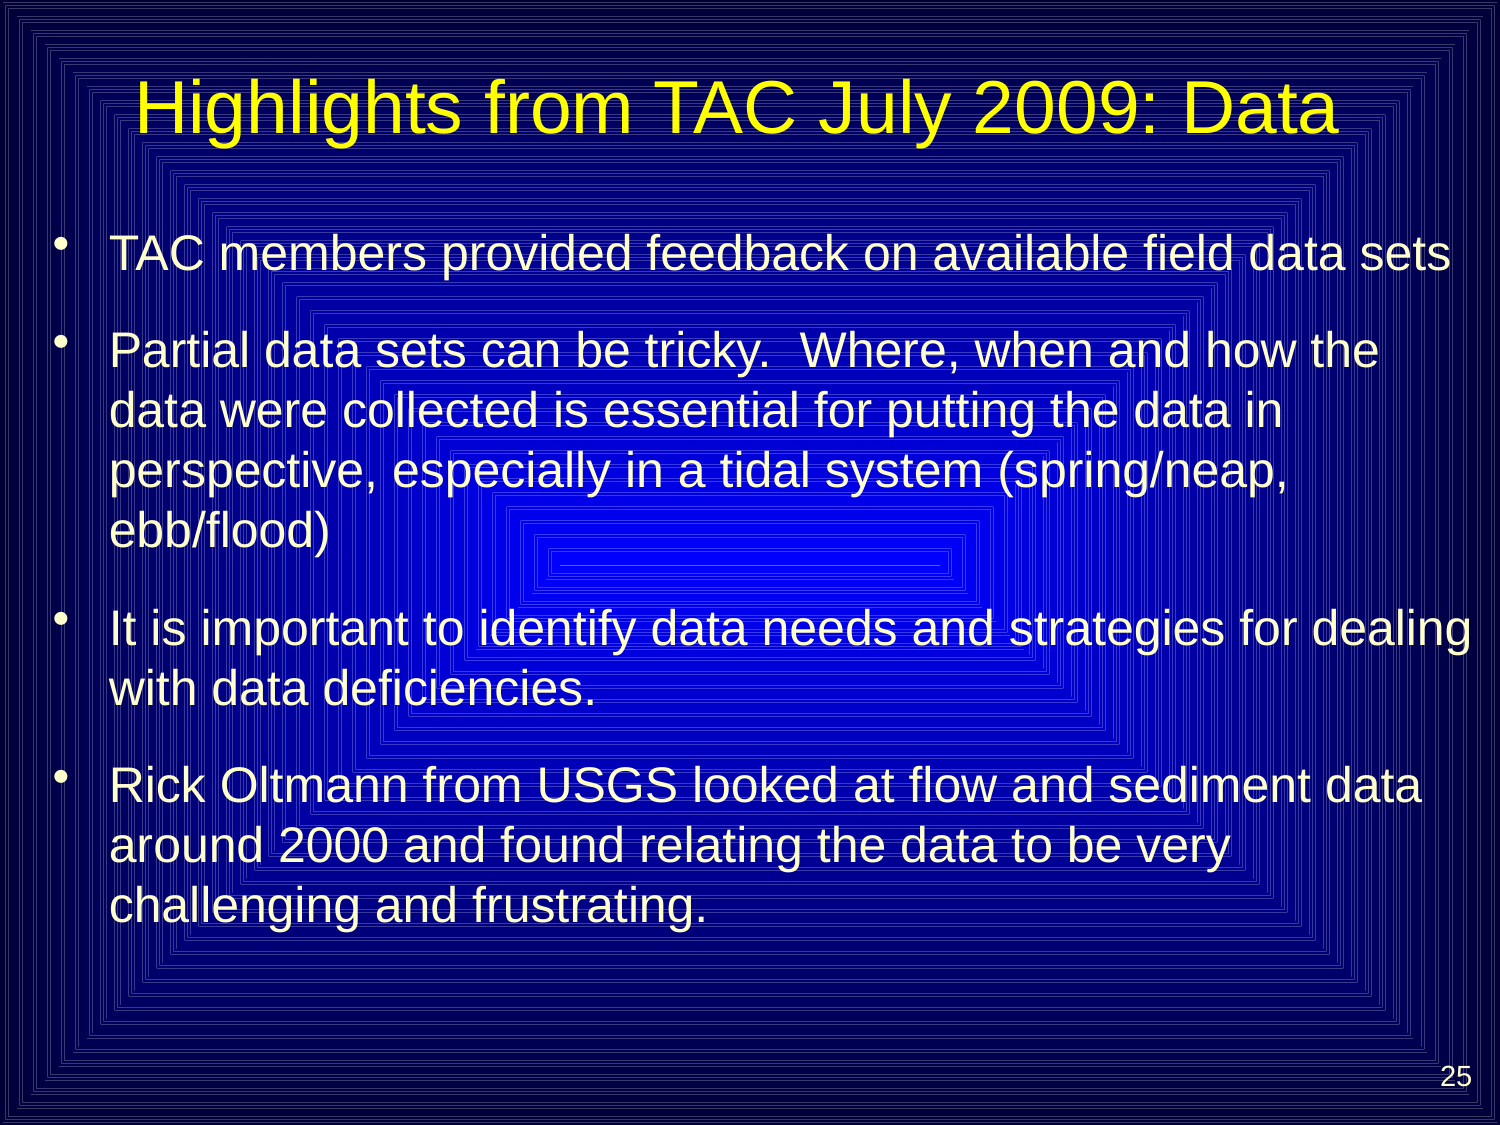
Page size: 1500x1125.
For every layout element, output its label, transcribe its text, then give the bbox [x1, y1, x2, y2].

slide_number 25 [1137, 1049, 1488, 1113]
list TAC members provided feedback on available field data sets Partial data sets can be tricky. Where, when and how the data were collected is essential for putting the data in perspective, especially in a tidal system (spring/neap, ebb/flood) It is important to identify data needs and strategies for dealing with data deficiencies. Rick Oltmann from USGS looked at flow and sediment data around 2000 and found relating the data to be very challenging and frustrating. [37, 212, 1500, 956]
title Highlights from TAC July 2009: Data [62, 37, 1413, 171]
